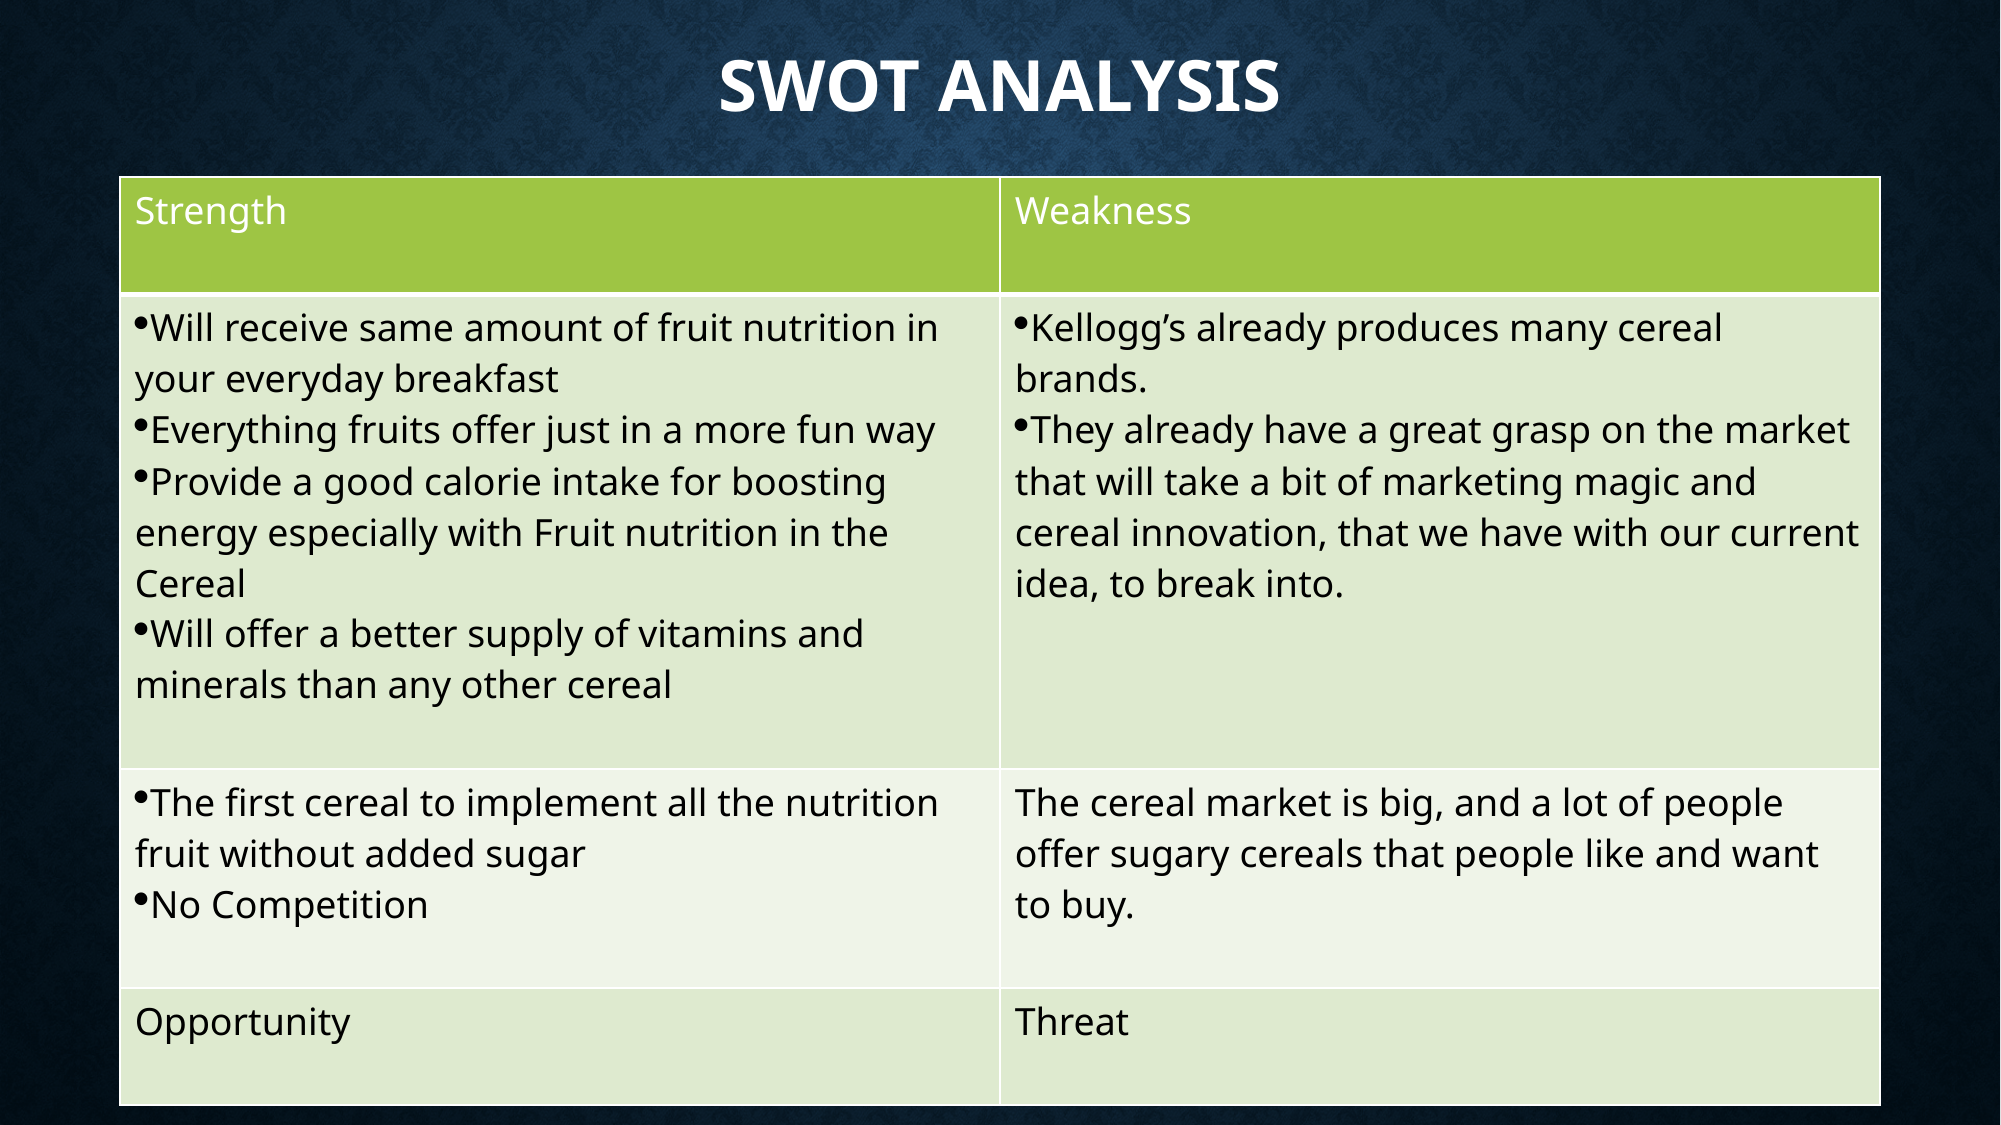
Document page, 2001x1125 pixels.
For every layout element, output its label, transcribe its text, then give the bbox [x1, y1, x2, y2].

table_header Weakness [1001, 178, 1879, 292]
table_cell Threat [1001, 989, 1879, 1104]
table_cell Will receive same amount of fruit nutrition in your everyday breakfast Everything fruits offer just in a more fun way Provide a good calorie intake for boosting energy especially with Fruit nutrition in the Cereal Will offer a better supply of vitamins and minerals than any other cereal [121, 297, 999, 768]
title SWOT Analysis [150, 36, 1850, 141]
table_cell Kellogg’s already produces many cereal brands. They already have a great grasp on the market that will take a bit of marketing magic and cereal innovation, that we have with our current idea, to break into. [1001, 297, 1879, 768]
table_header Strength [121, 178, 999, 292]
table_cell Opportunity [121, 989, 999, 1104]
table_cell The cereal market is big, and a lot of people offer sugary cereals that people like and want to buy. [1001, 770, 1879, 987]
table_cell The first cereal to implement all the nutrition fruit without added sugar No Competition [121, 770, 999, 987]
